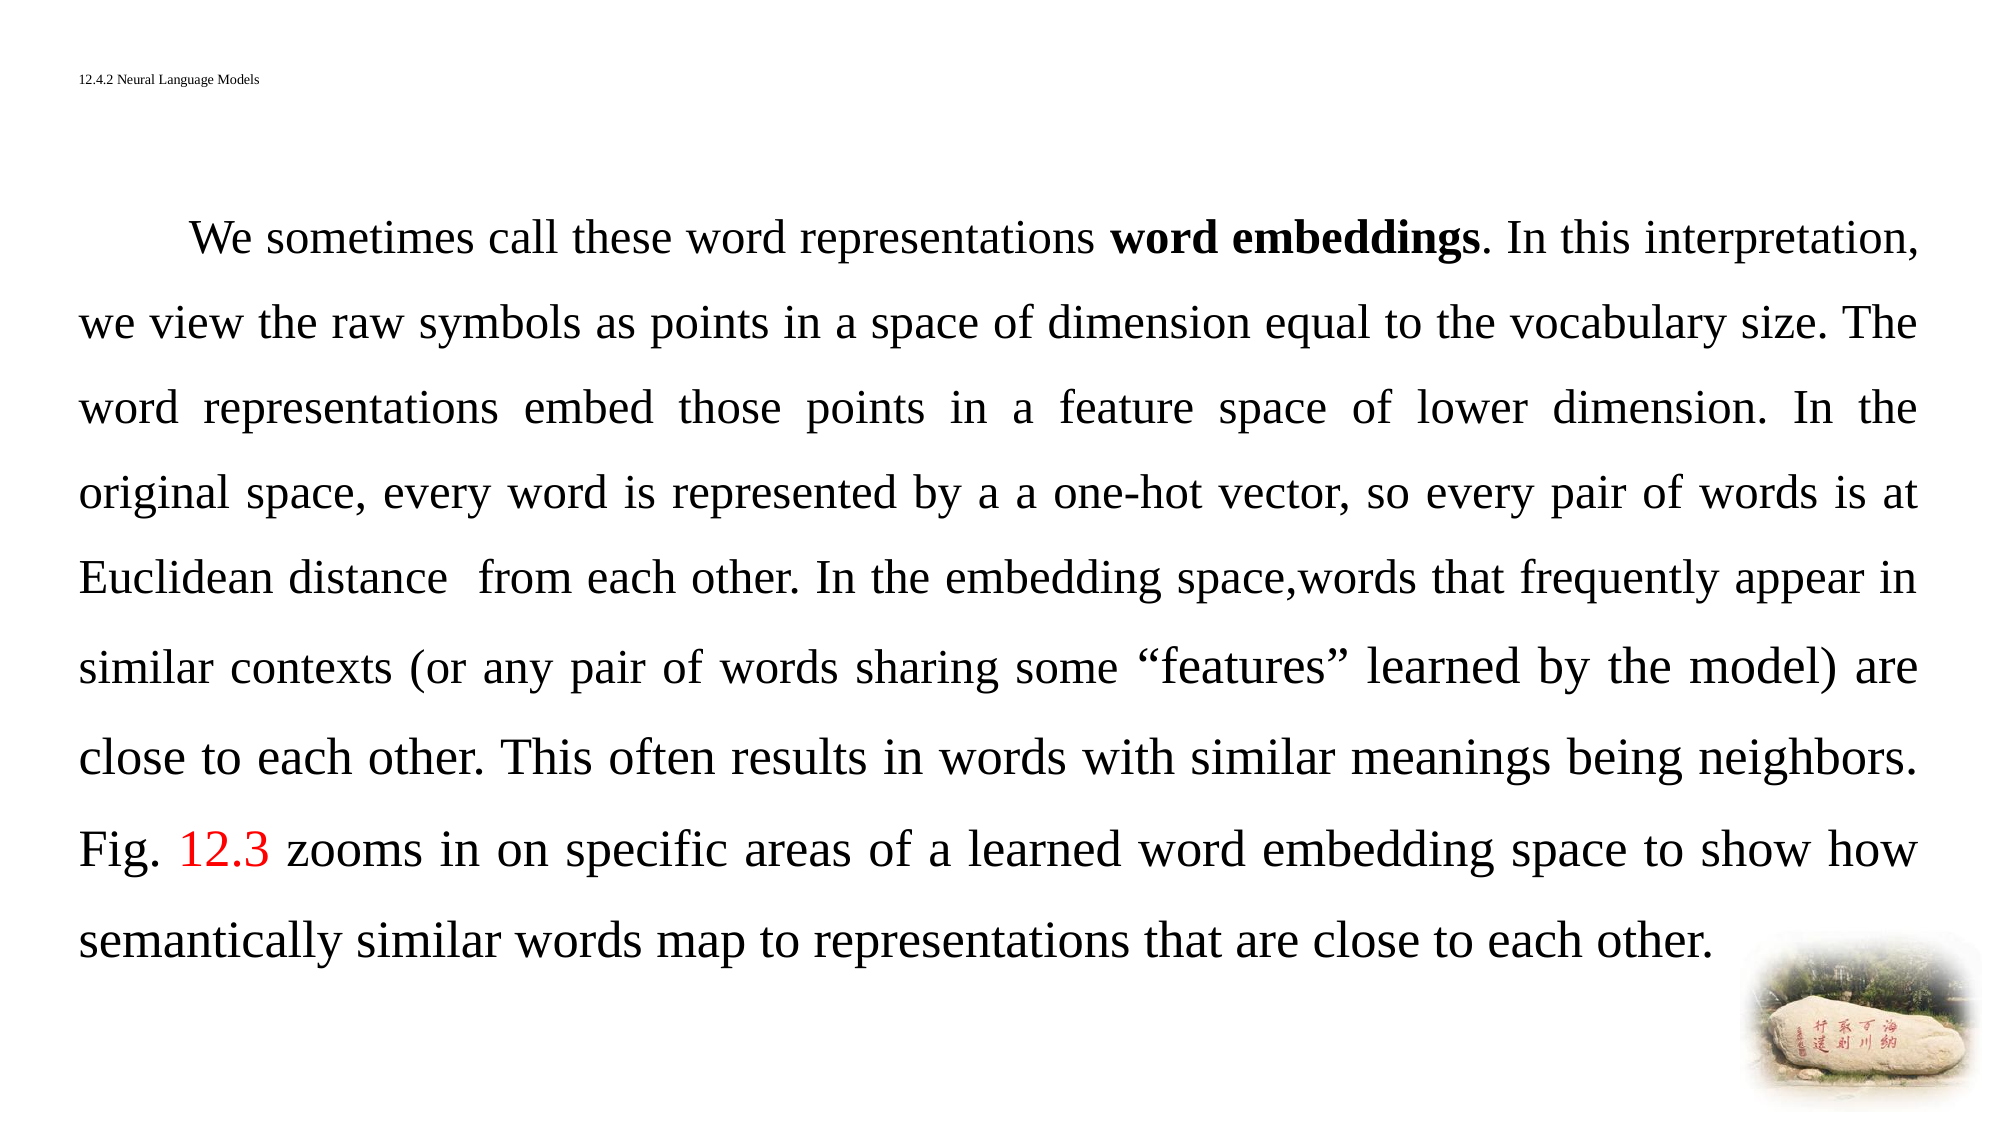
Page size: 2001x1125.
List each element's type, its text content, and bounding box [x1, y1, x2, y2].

title 12.4.2 Neural Language Models [63, 21, 1936, 142]
picture [1740, 927, 1985, 1112]
